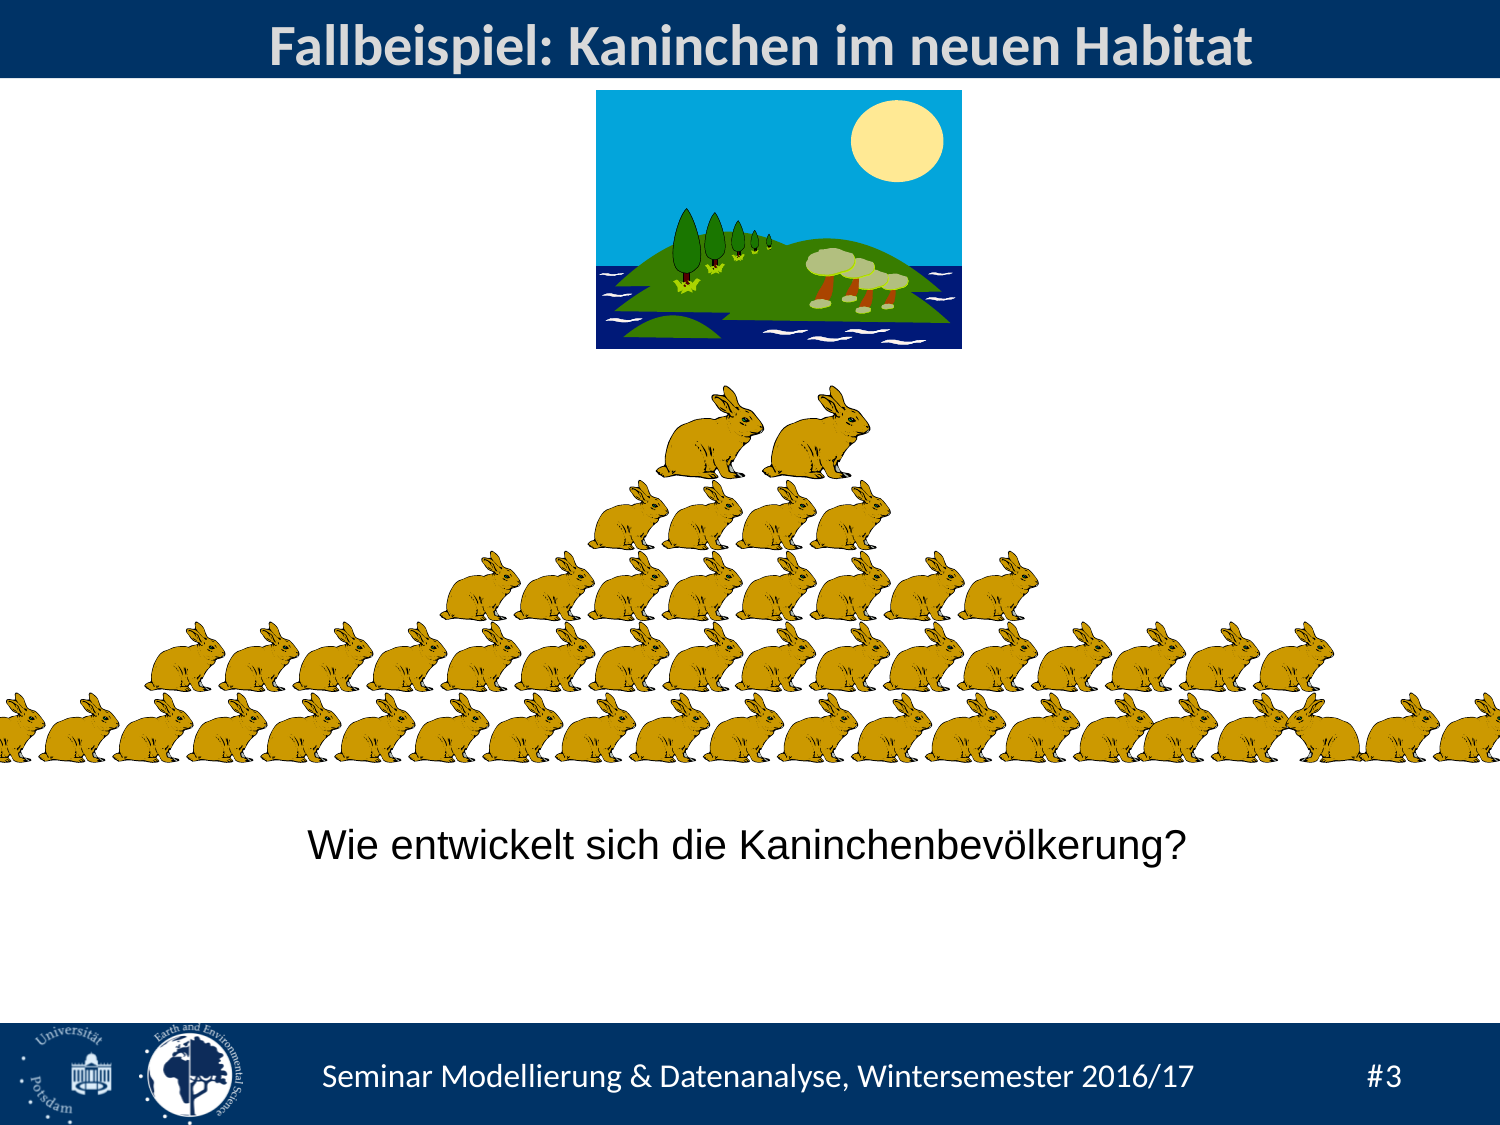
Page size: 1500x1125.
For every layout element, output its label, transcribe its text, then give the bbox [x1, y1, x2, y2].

picture [655, 385, 872, 479]
text_box Wie entwickelt sich die Kaninchenbevölkerung? [292, 810, 1203, 876]
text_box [439, 550, 1040, 619]
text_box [0, 692, 1500, 764]
picture [852, 101, 943, 182]
title Fallbeispiel: Kaninchen im neuen Habitat [112, 0, 1413, 126]
picture [596, 210, 963, 351]
picture [139, 1023, 243, 1125]
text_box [587, 479, 892, 551]
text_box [143, 621, 1336, 689]
